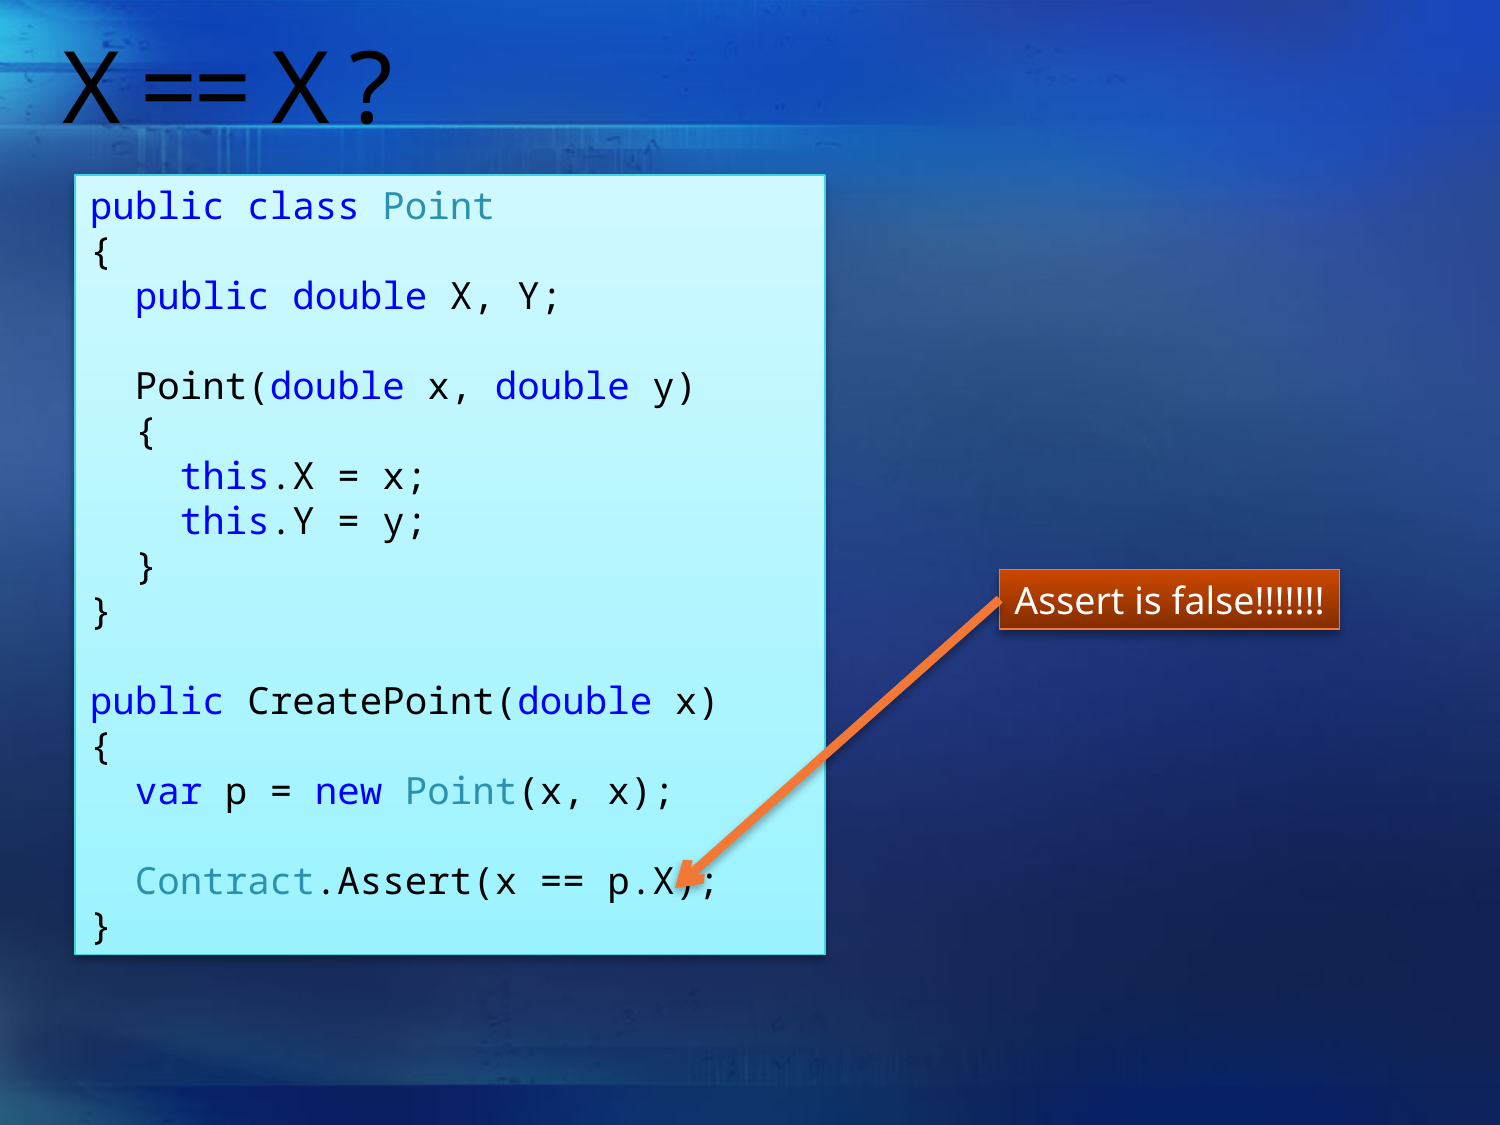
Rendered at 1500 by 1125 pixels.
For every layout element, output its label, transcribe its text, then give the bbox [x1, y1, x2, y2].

picture [0, 0, 1500, 1125]
text_box Assert is false!!!!!!! [999, 569, 1340, 630]
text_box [674, 599, 1001, 889]
text_box public class Point { public double X, Y; Point(double x, double y) { this.X = x; this.Y = y; } } public CreatePoint(double x) { var p = new Point(x, x); Contract.Assert(x == p.X); } [74, 174, 826, 955]
title X == X ? [62, 37, 1438, 147]
